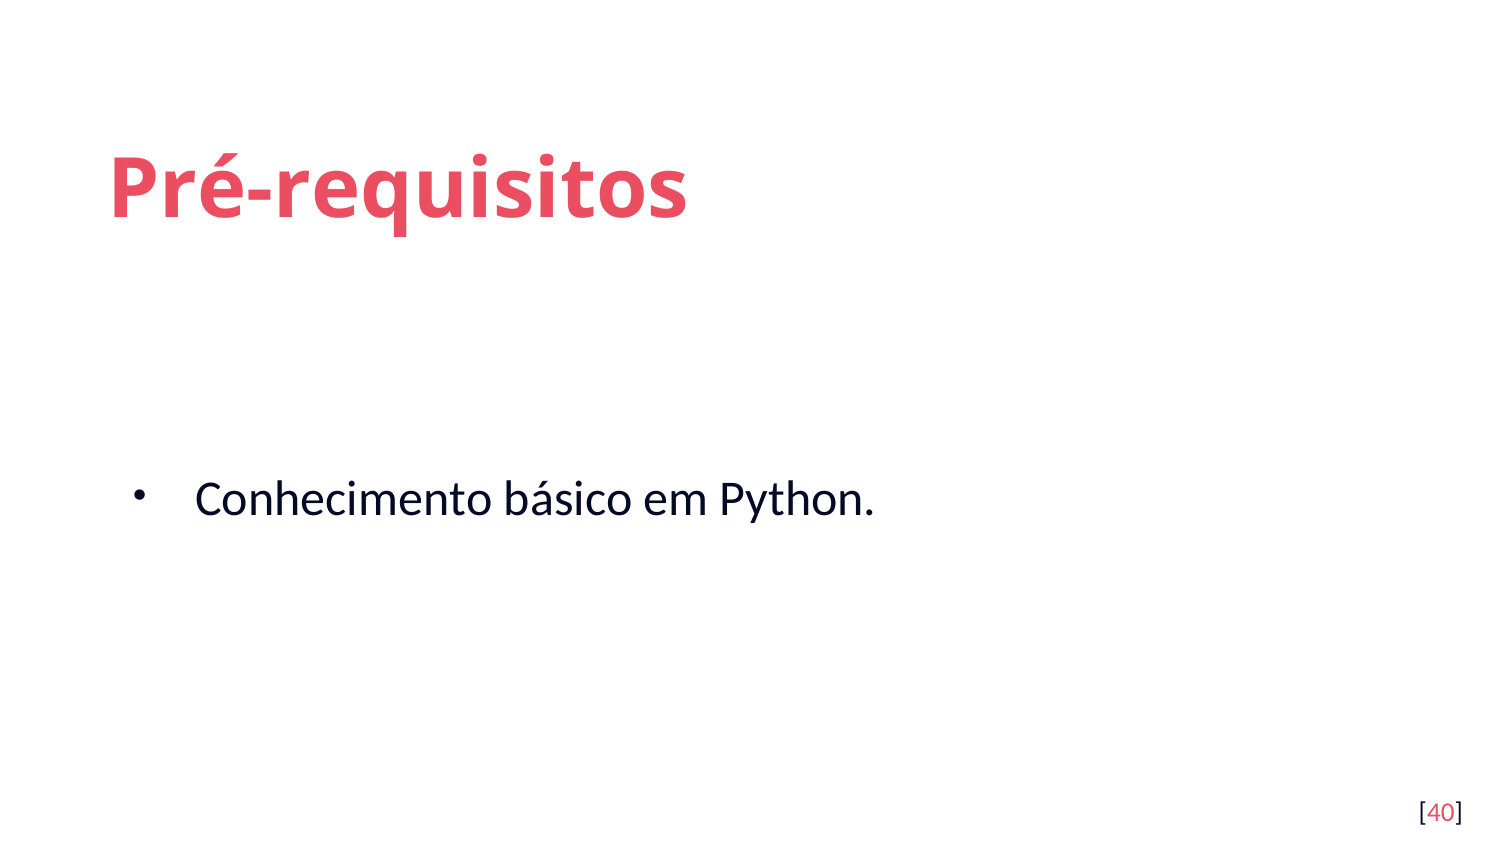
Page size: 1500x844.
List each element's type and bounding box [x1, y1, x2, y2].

text_box [93, 104, 1408, 749]
text_box [1403, 779, 1494, 844]
